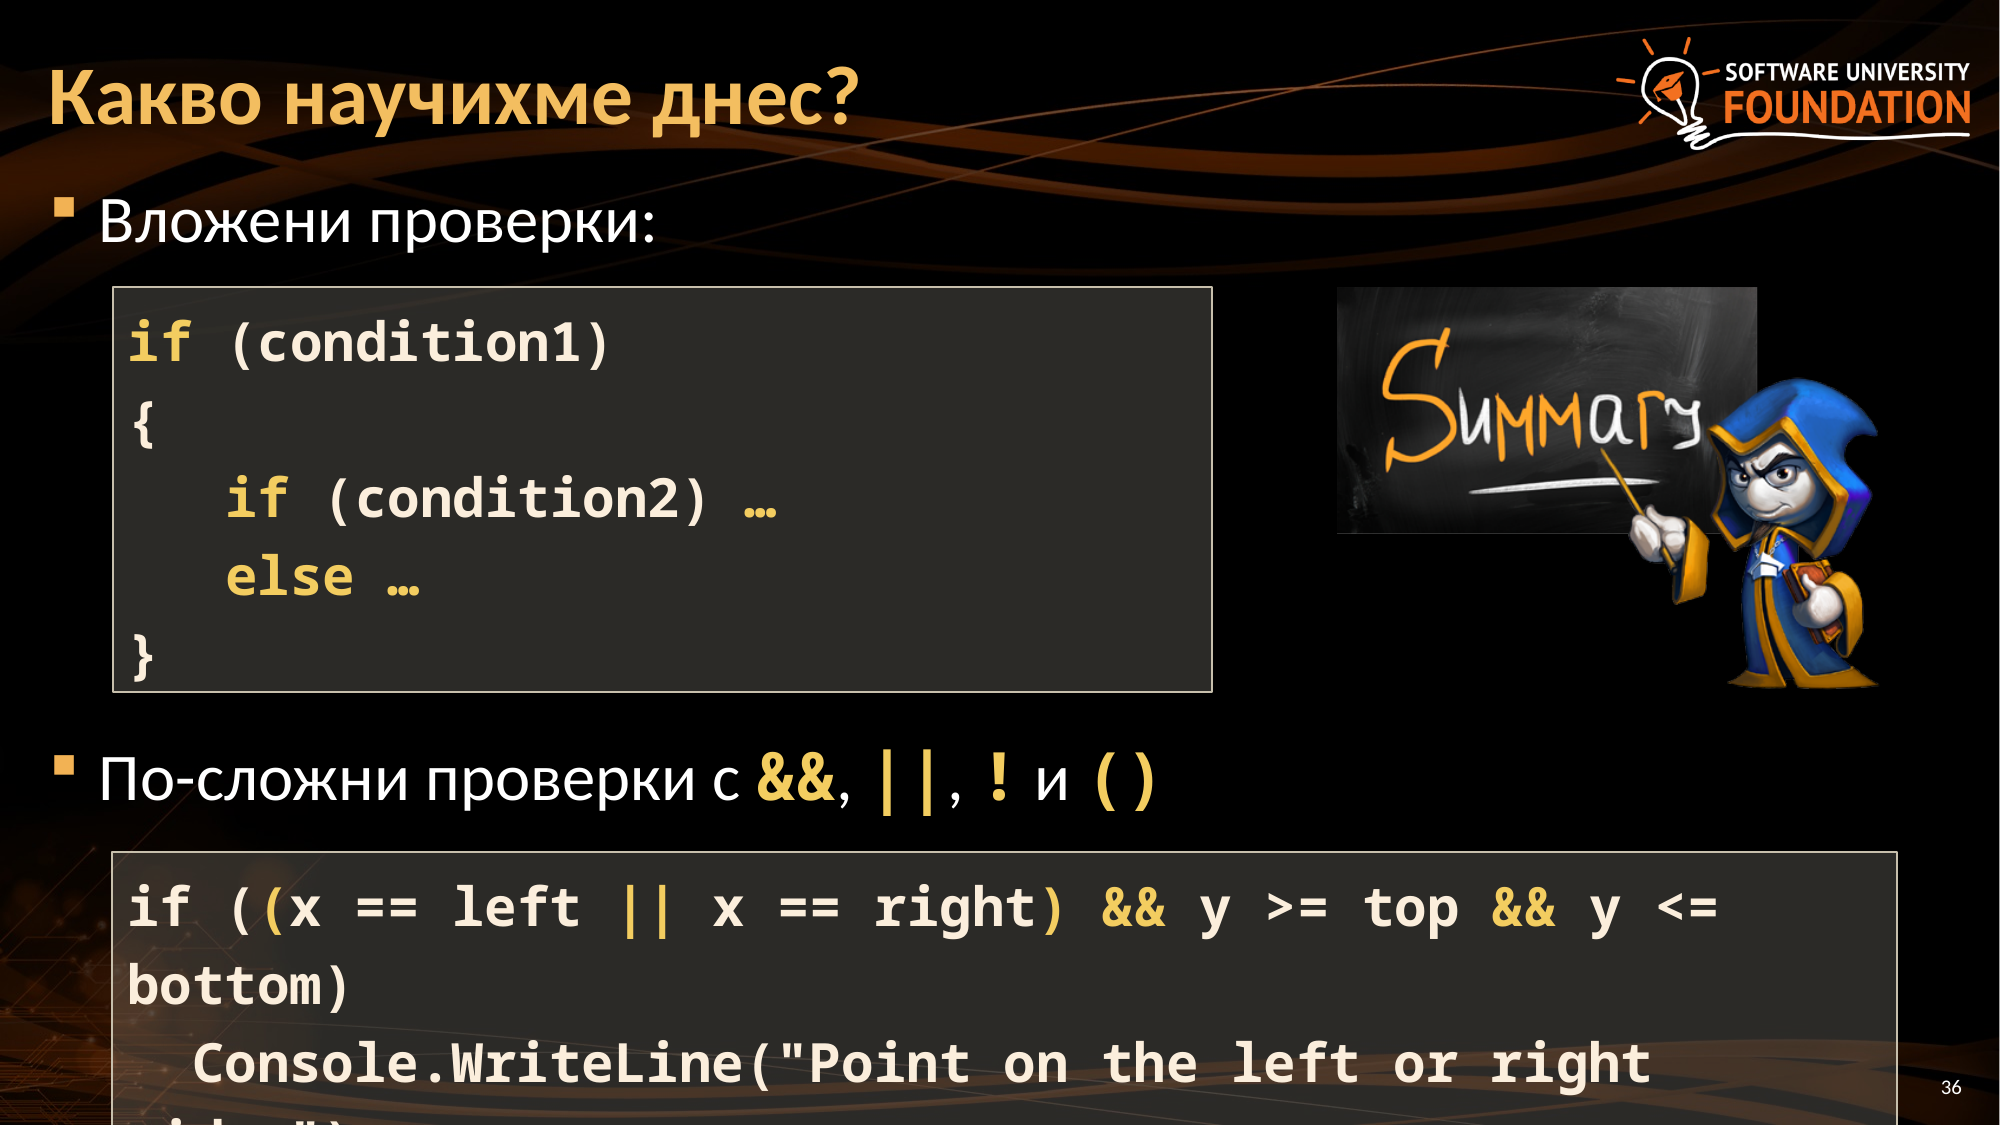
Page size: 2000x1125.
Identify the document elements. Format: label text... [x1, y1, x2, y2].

picture [1337, 287, 1881, 691]
picture [0, 0, 2000, 1125]
list Вложени проверки: По-сложни проверки с &&, ||, ! и () [31, 166, 1968, 1080]
title Какво научихме днес? [30, 6, 1602, 189]
text_box if (condition1) { if (condition2) … else … } [112, 287, 1213, 692]
text_box if ((x == left || x == right) && y >= top && y <= bottom) Console.WriteLine("Point on the left or right side."); [112, 852, 1898, 1125]
slide_number 36 [1898, 1080, 1968, 1103]
